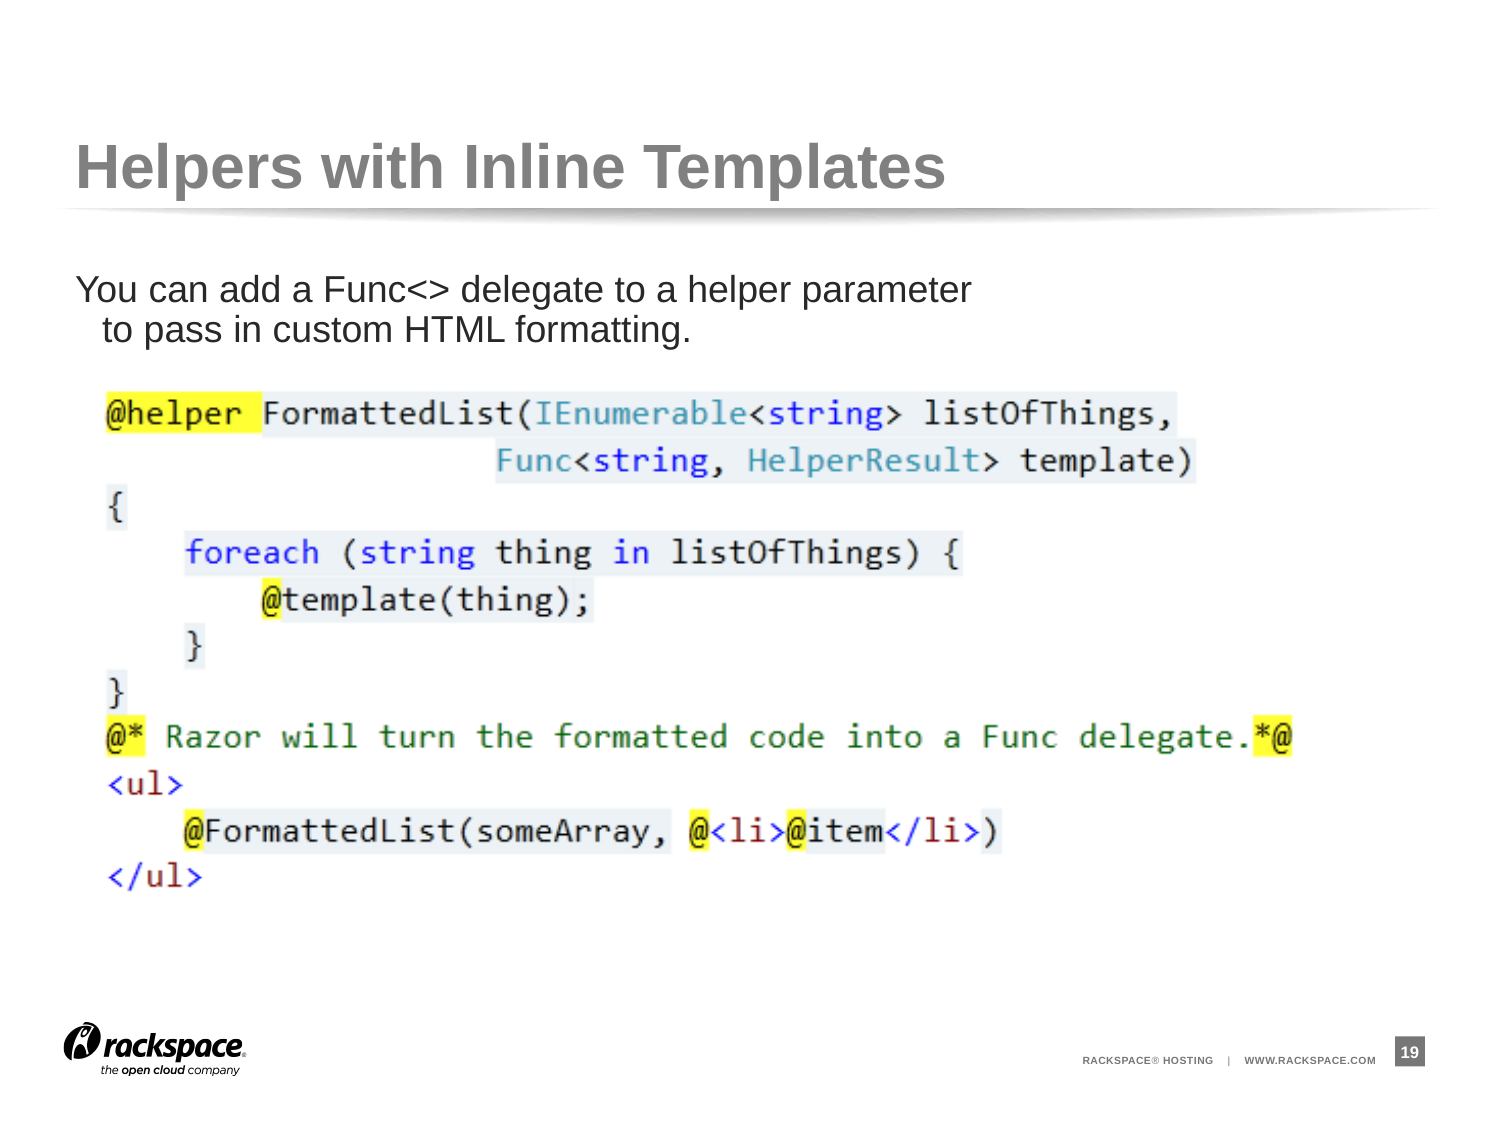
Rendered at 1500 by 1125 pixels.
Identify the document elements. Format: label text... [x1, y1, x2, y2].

picture [62, 1021, 248, 1077]
slide_number 19 [1395, 1036, 1425, 1067]
picture [74, 351, 1313, 918]
title Helpers with Inline Templates [75, 71, 1425, 203]
list You can add a Func<> delegate to a helper parameter to pass in custom HTML formatting. [75, 270, 998, 350]
picture [56, 208, 1444, 226]
